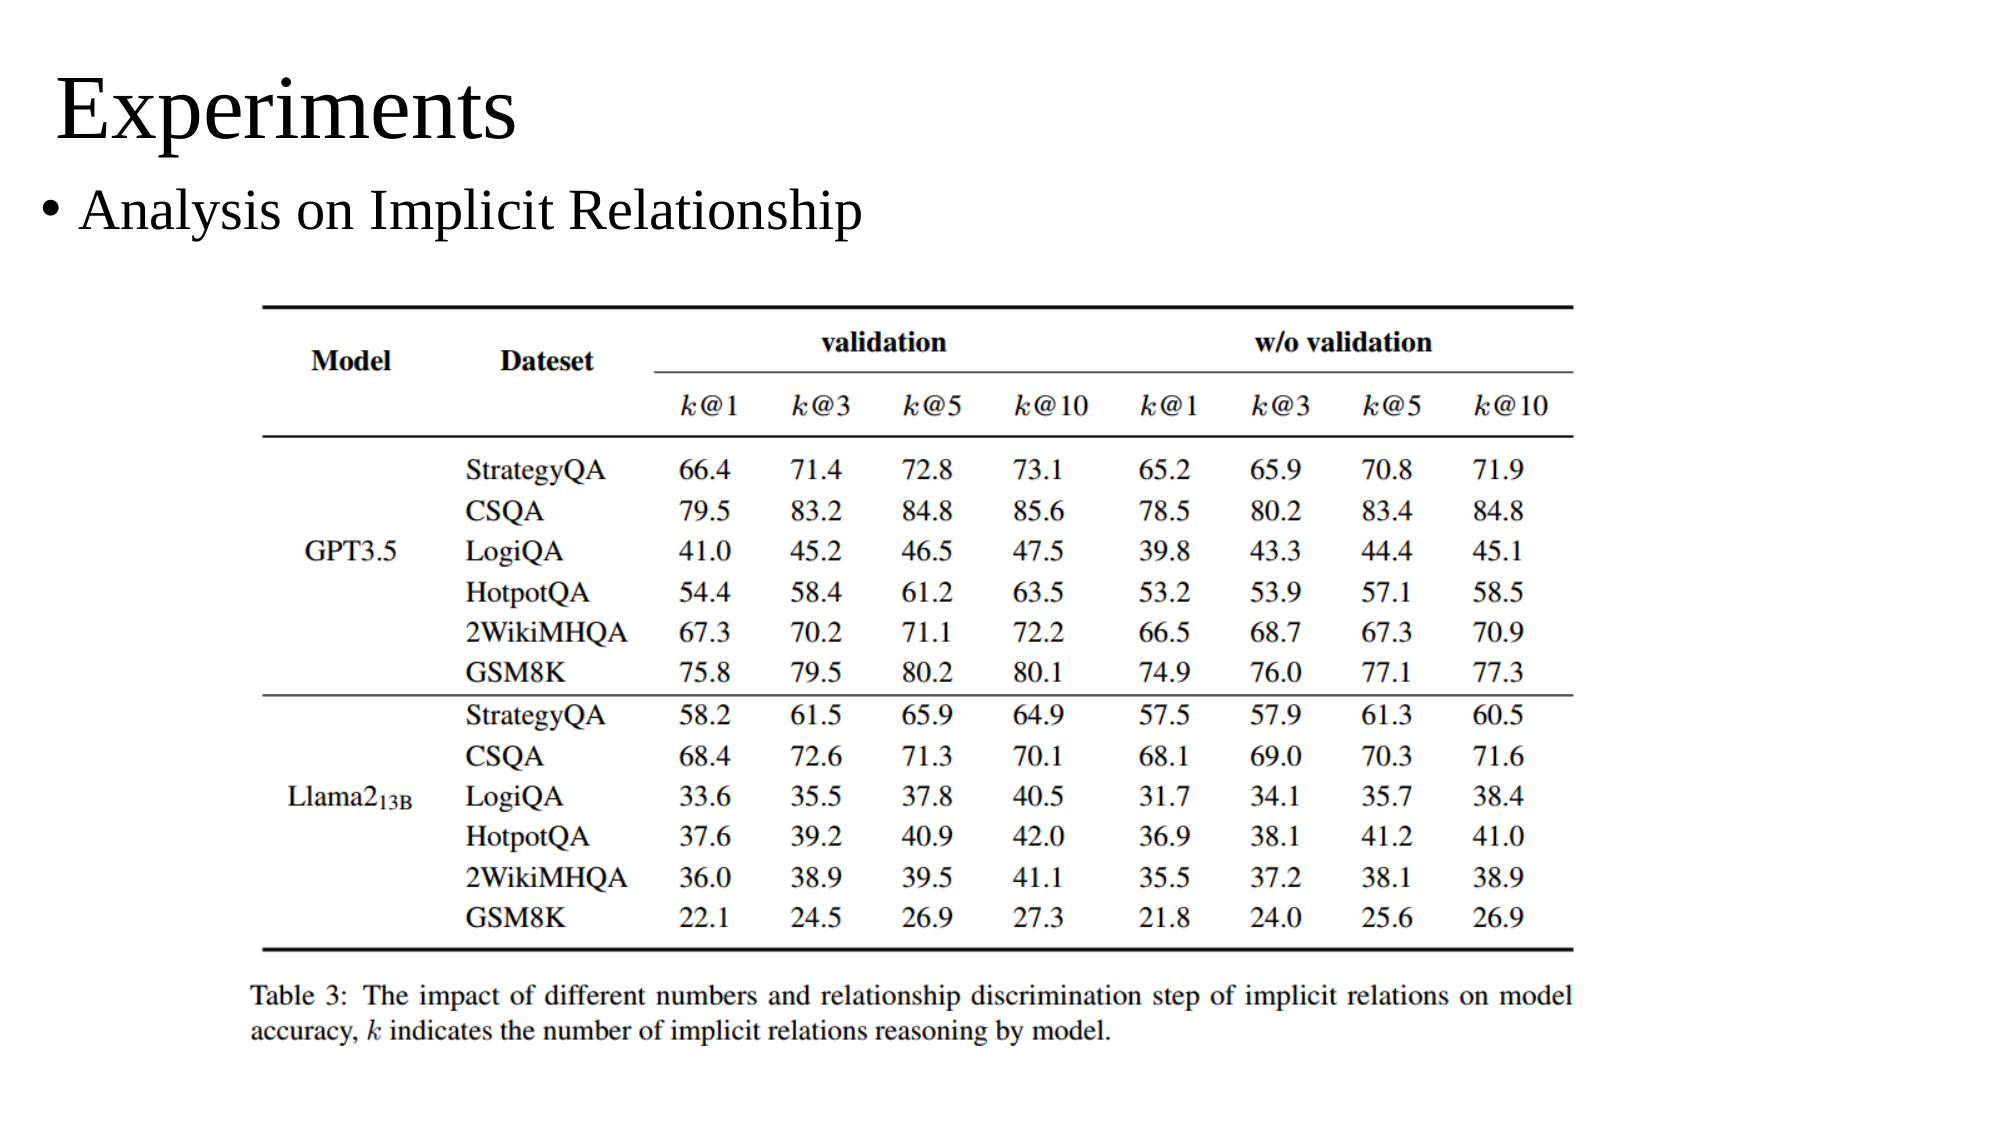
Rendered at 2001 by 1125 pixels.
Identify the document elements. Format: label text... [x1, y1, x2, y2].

picture [211, 279, 1625, 1072]
list Analysis on Implicit Relationship [25, 171, 1751, 886]
title Experiments [40, 0, 1766, 218]
